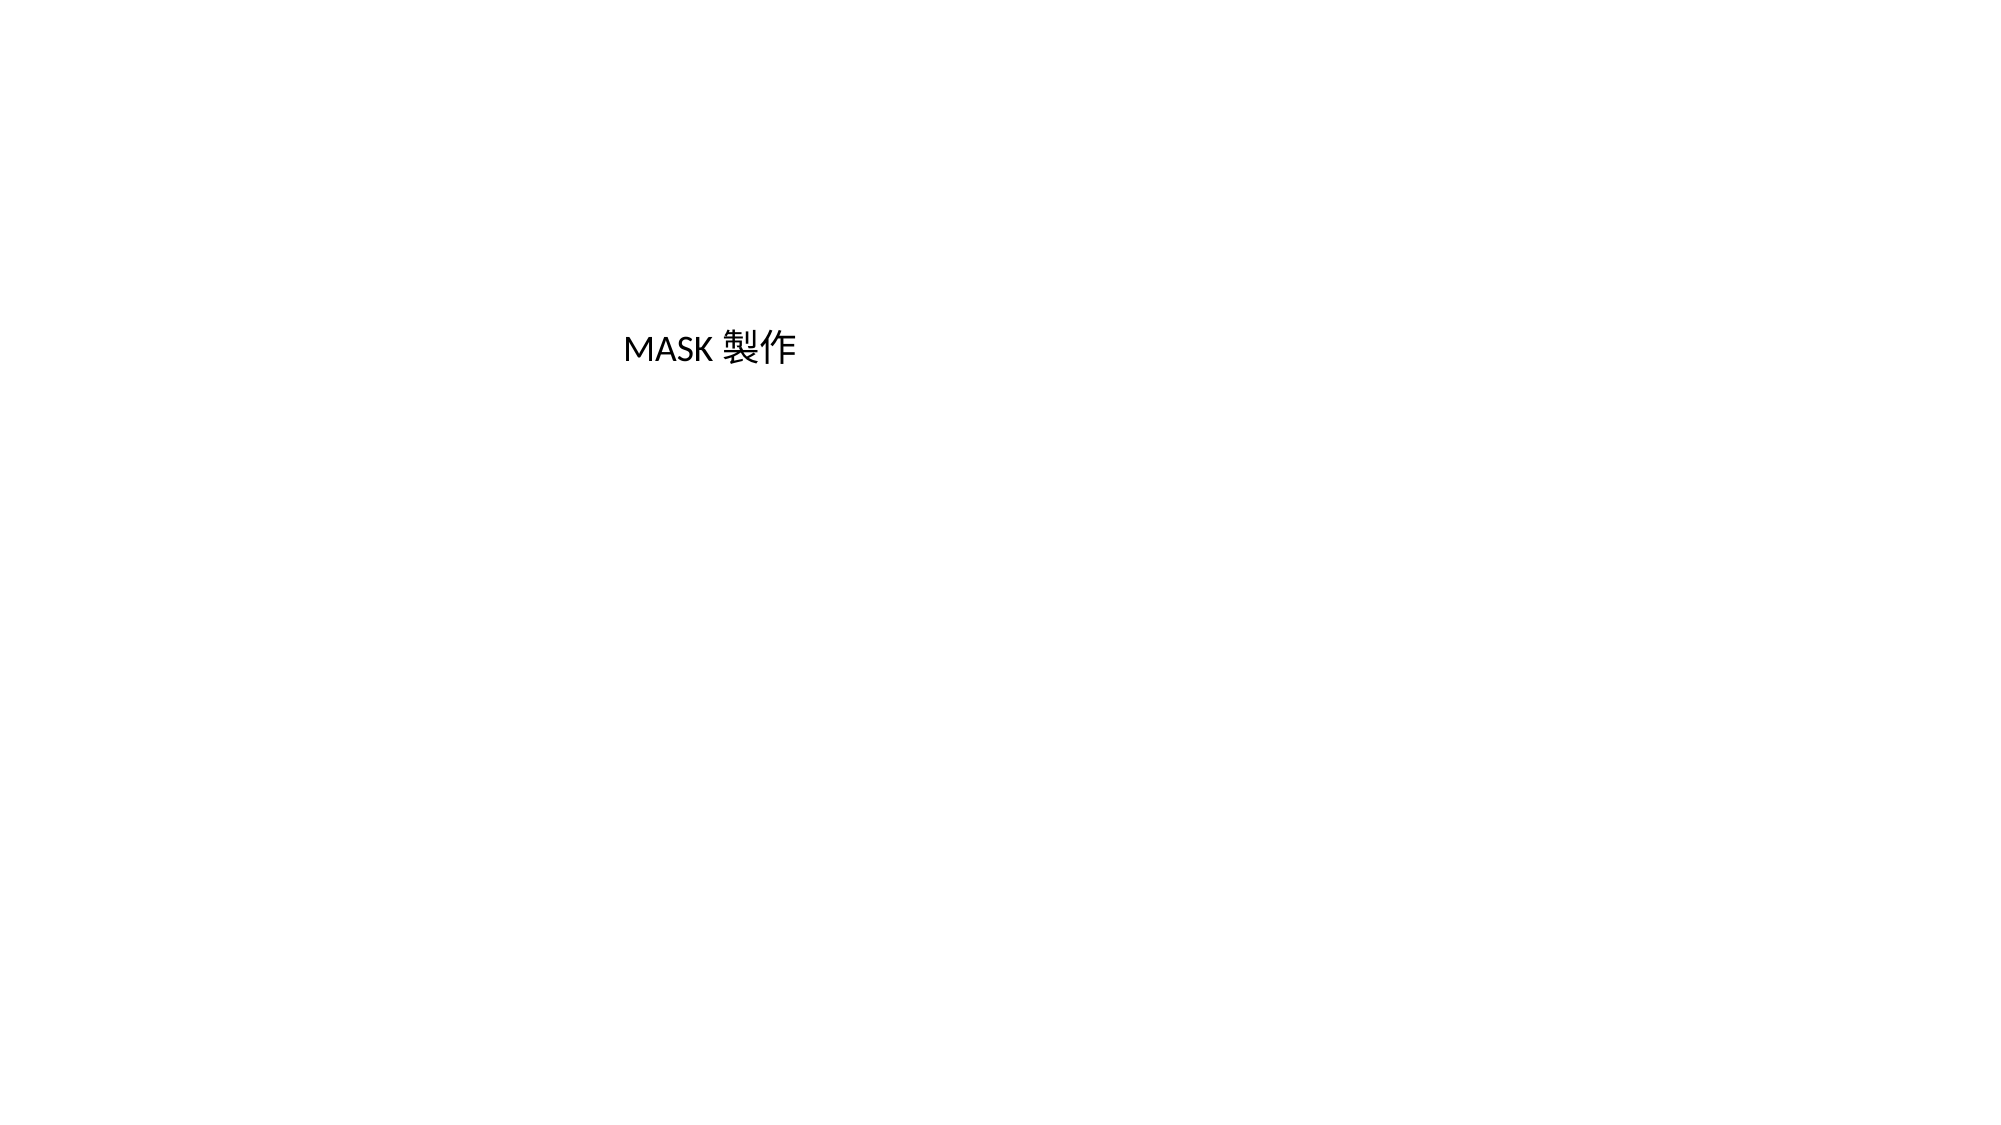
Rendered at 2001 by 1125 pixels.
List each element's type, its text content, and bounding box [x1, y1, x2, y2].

text_box MASK製作 [608, 316, 1145, 377]
